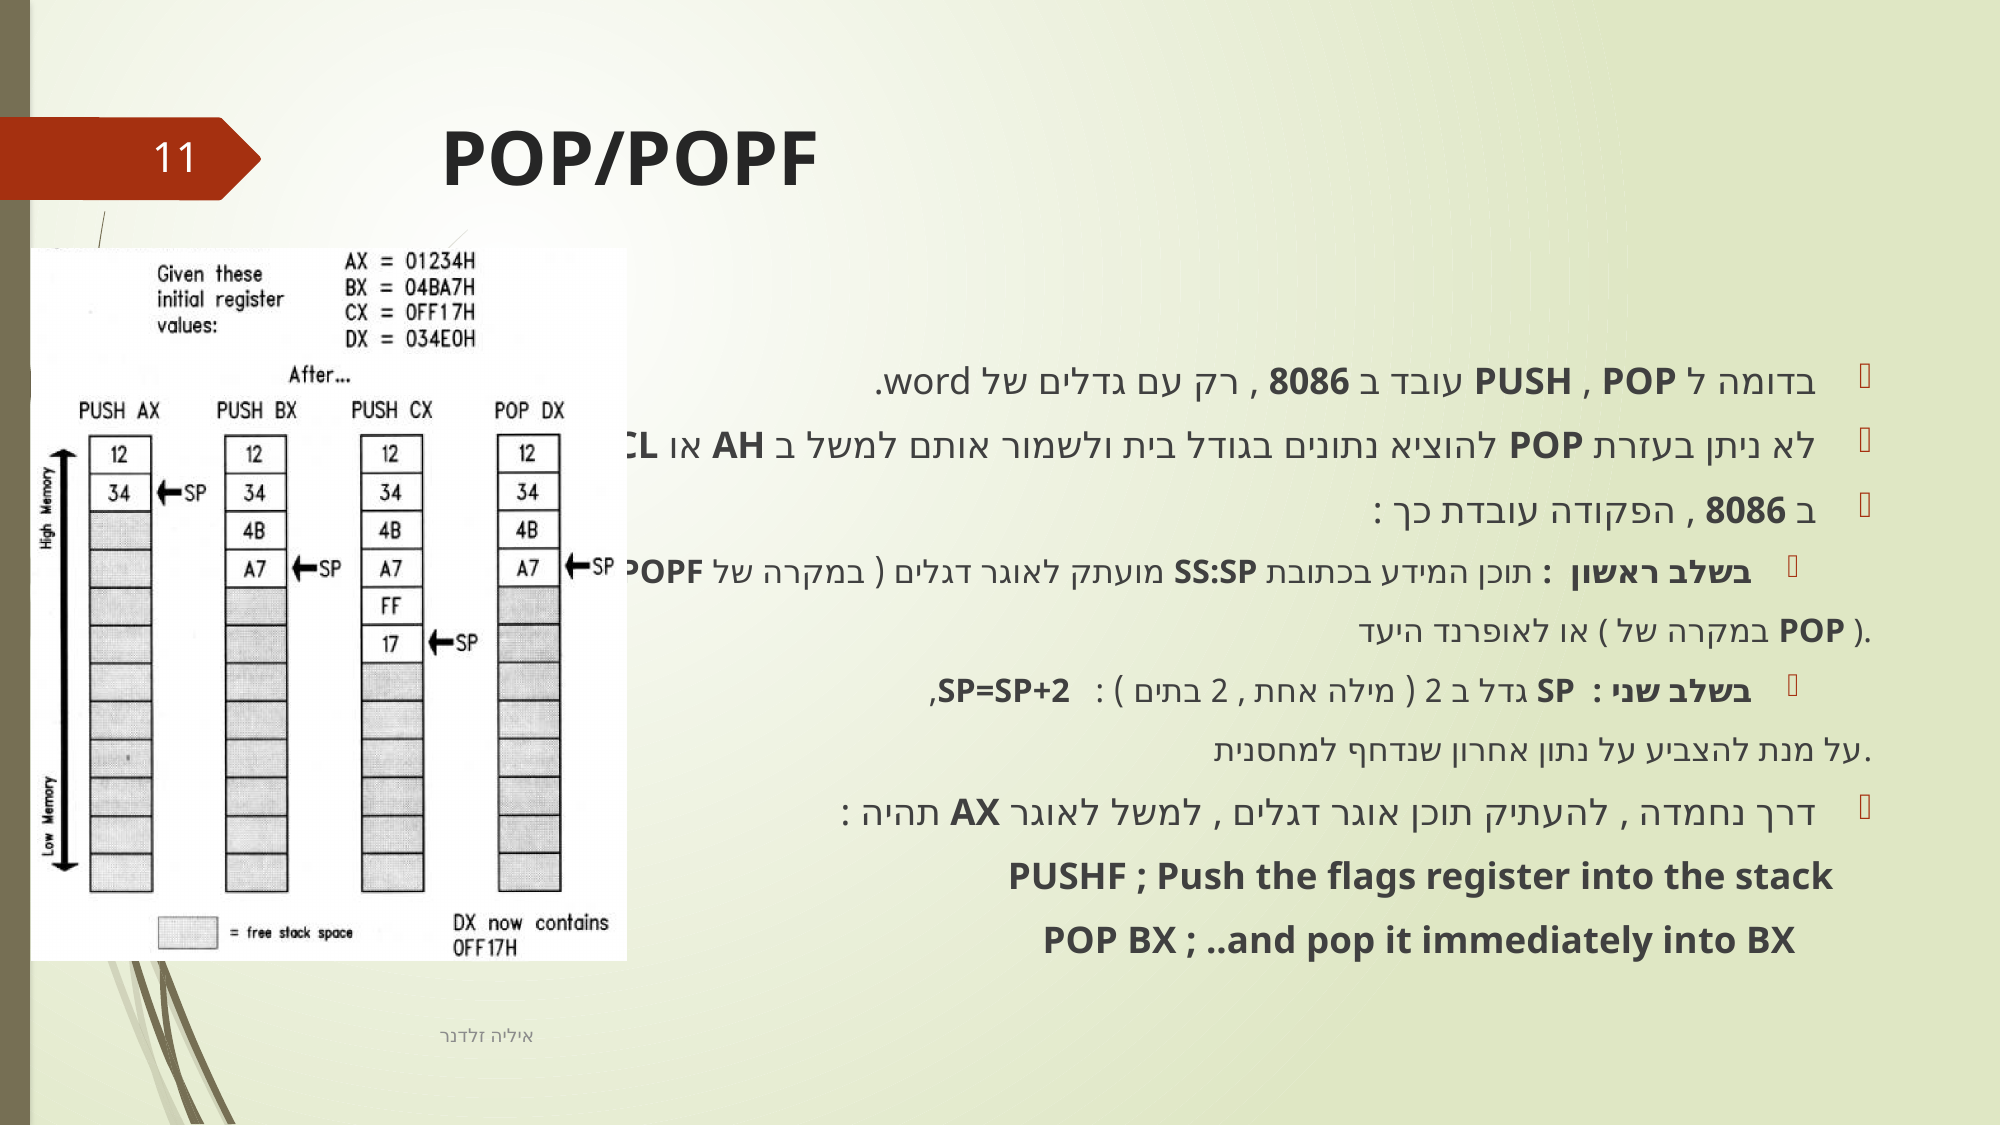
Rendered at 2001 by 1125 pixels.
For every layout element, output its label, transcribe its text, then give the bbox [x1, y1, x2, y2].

list בדומה ל PUSH , POP עובד ב 8086 , רק עם גדלים של word. לא ניתן בעזרת POP להוציא נתונים בגודל בית ולשמור אותם למשל ב AH או CL. ב 8086 , הפקודה עובדת כך : בשלב ראשון : תוכן המידע בכתובת SS:SP מועתק לאוגר דגלים ( במקרה של POPF) או לאופרנד היעד ( במקרה של POP ). בשלב שני : SP גדל ב 2 ( מילה אחת , 2 בתים ) : SP=SP+2, על מנת להצביע על נתון אחרון שנדחף למחסנית. דרך נחמדה , להעתיק תוכן אוגר דגלים , למשל לאוגר AX תהיה : PUSHF ; Push the flags register into the stack POP BX ; ..and pop it immediately into BX [623, 350, 1888, 970]
picture [30, 247, 627, 962]
slide_number 11 [87, 129, 216, 190]
footer איליה זלדנר [424, 1006, 1675, 1067]
title POP/POPF [425, 102, 1888, 313]
